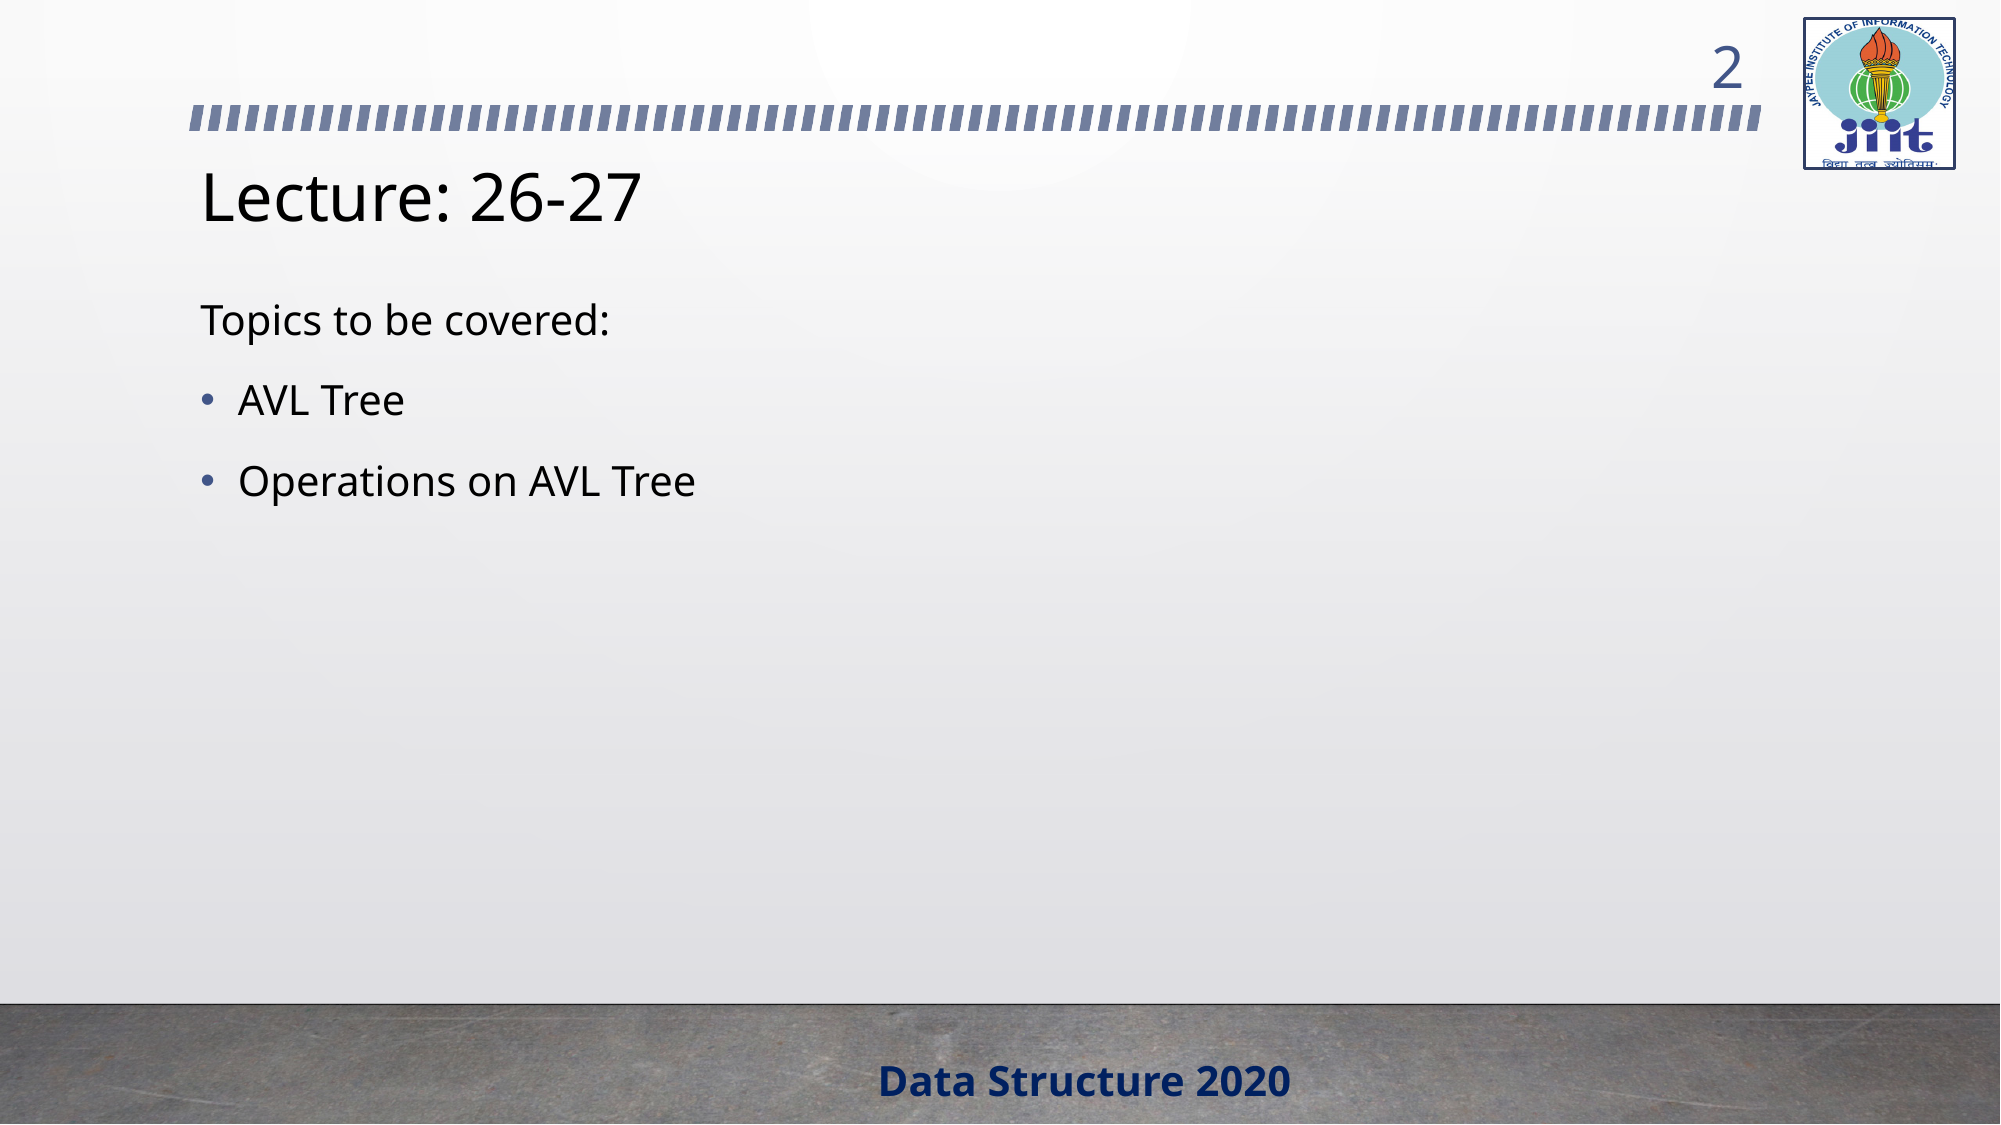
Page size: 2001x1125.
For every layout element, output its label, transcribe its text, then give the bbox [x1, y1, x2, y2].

list Topics to be covered: AVL Tree Operations on AVL Tree [185, 275, 1761, 897]
picture [0, 1004, 2000, 1124]
picture [1806, 20, 1953, 167]
slide_number 2 [1626, 22, 1760, 106]
title Lecture: 26-27 [185, 156, 1761, 275]
